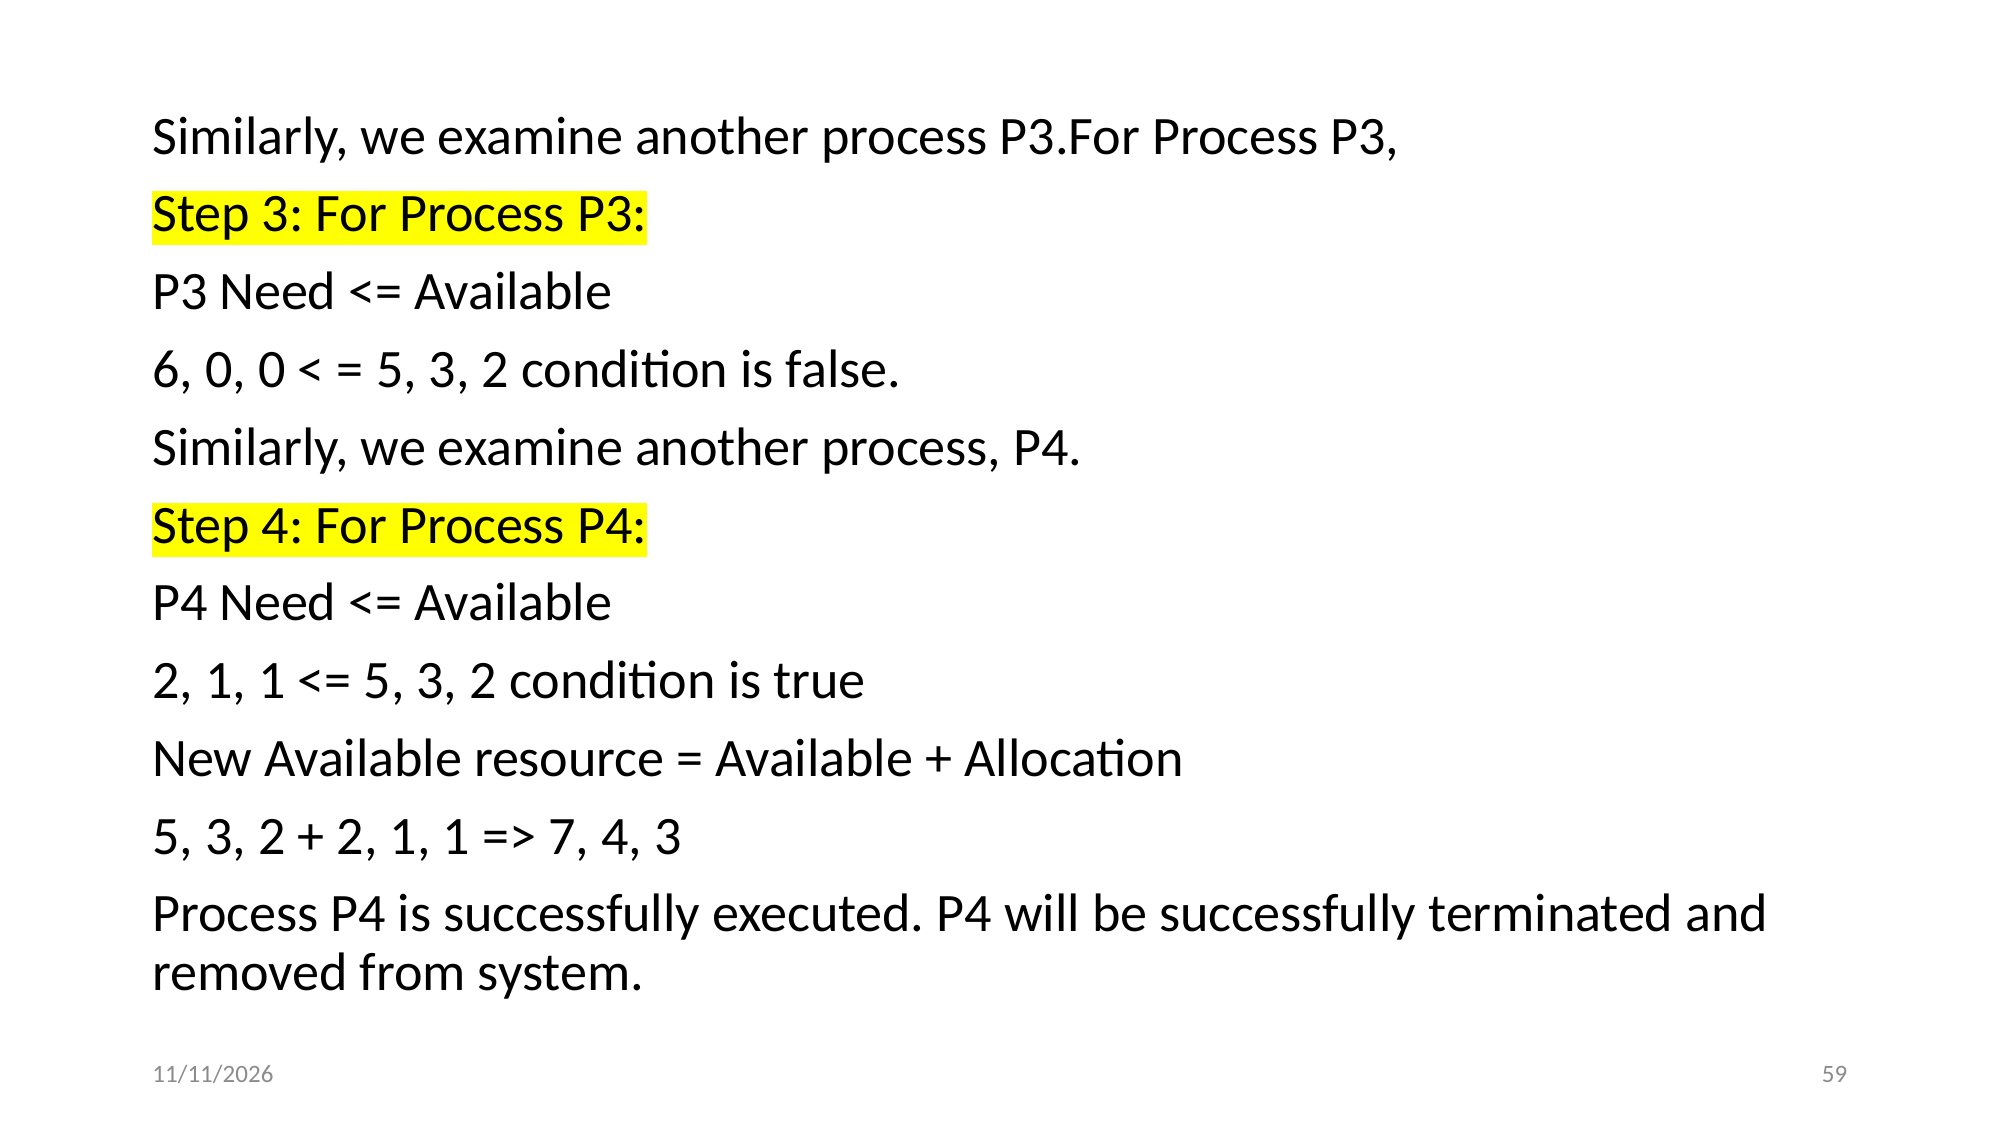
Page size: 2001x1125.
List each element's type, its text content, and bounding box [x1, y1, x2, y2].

slide_number 59 [1412, 1042, 1863, 1103]
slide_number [137, 1042, 588, 1103]
list Similarly, we examine another process P3.For Process P3, Step 3: For Process P3: P3 Need <= Available 6, 0, 0 < = 5, 3, 2 condition is false. Similarly, we examine another process, P4. Step 4: For Process P4: P4 Need <= Available 2, 1, 1 <= 5, 3, 2 condition is true New Available resource = Available + Allocation 5, 3, 2 + 2, 1, 1 => 7, 4, 3 Process P4 is successfully executed. P4 will be successfully terminated and removed from system. [137, 99, 1863, 1014]
